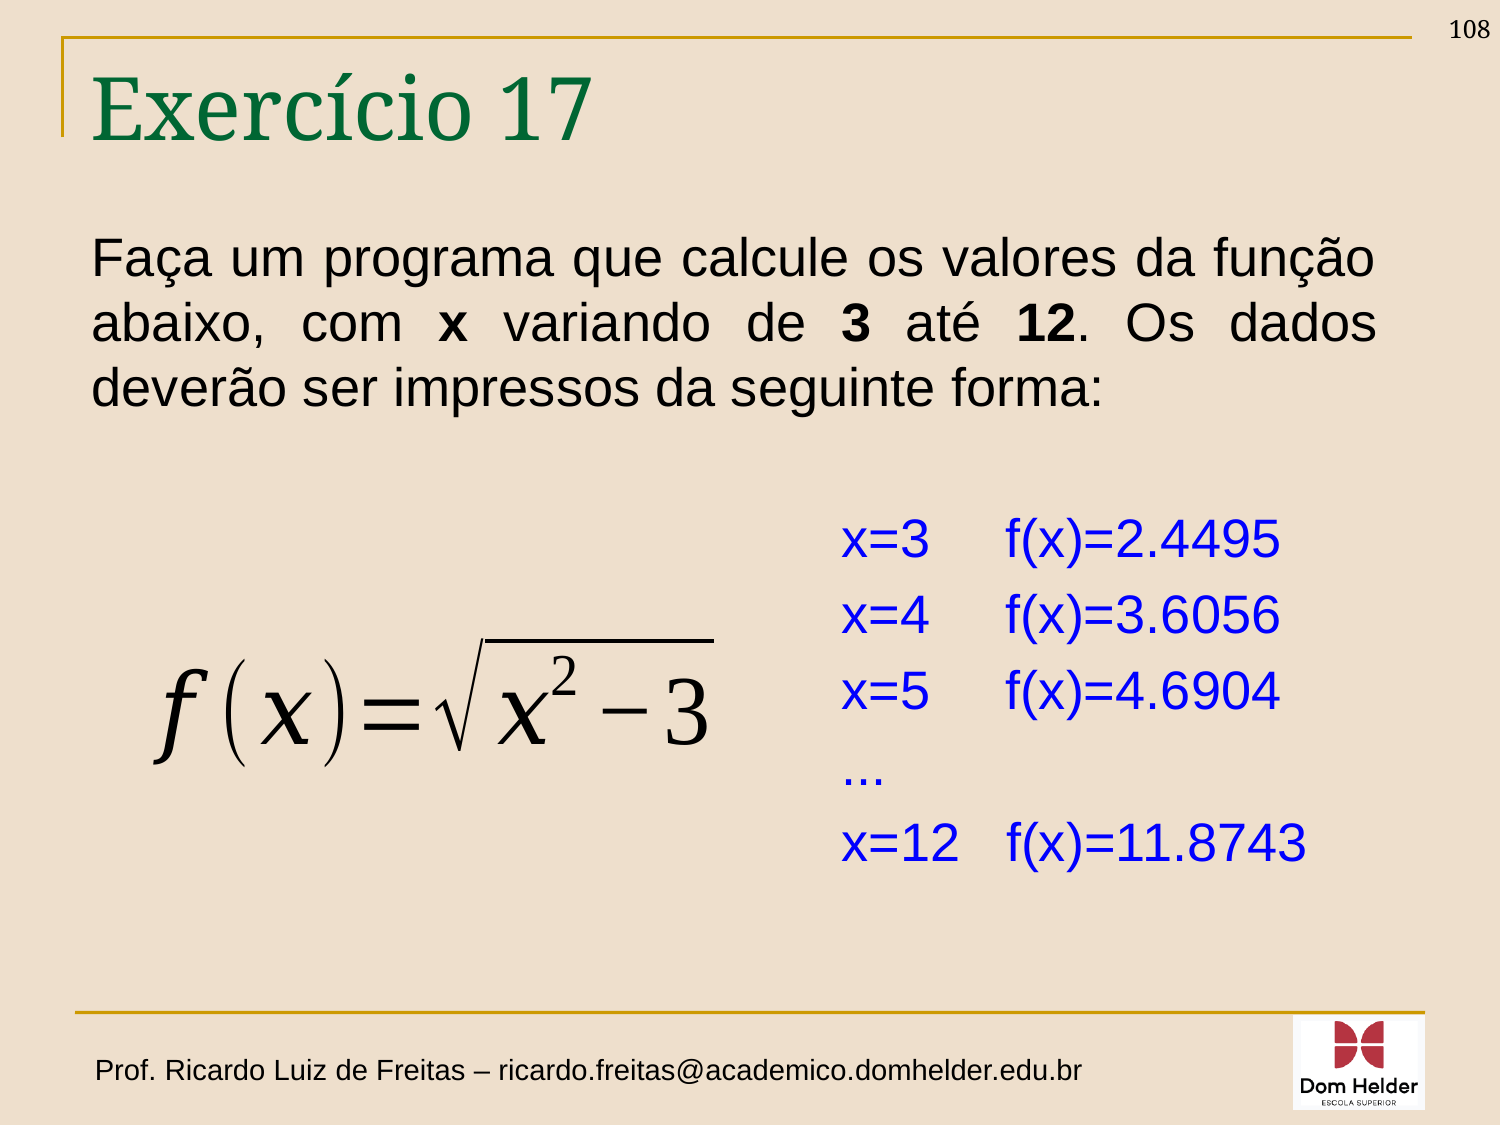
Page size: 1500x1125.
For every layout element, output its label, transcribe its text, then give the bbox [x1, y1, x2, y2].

list Faça um programa que calcule os valores da função abaixo, com x variando de 3 até 12. Os dados deverão ser impressos da seguinte forma: x=3 f(x)=2.4495 x=4 f(x)=3.6056 x=5 f(x)=4.6904 ... x=12 f(x)=11.8743 [76, 214, 1394, 965]
title Exercício 17 [75, 45, 1425, 233]
picture [1293, 1015, 1425, 1110]
slide_number 108 [1392, 1, 1500, 55]
